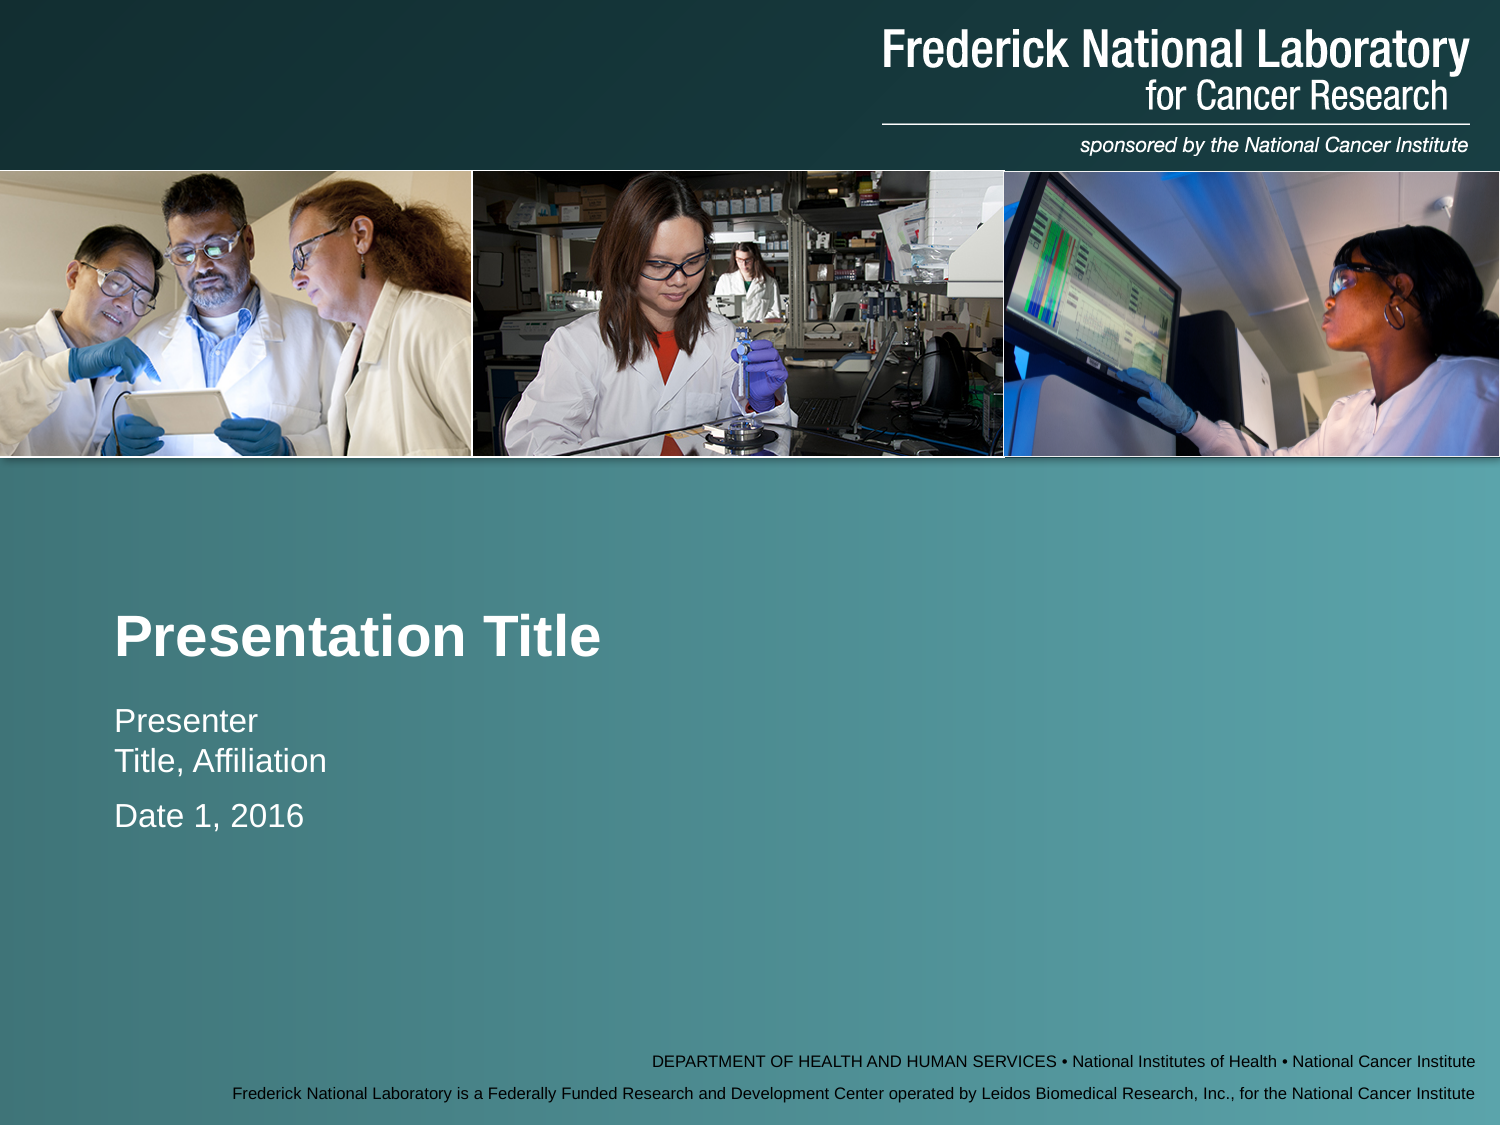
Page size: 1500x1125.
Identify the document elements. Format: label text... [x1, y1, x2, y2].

subtitle Presenter Title, Affiliation Date 1, 2016 [99, 691, 1396, 996]
title Presentation Title [99, 534, 1391, 677]
picture [0, 171, 471, 456]
picture [473, 171, 1003, 456]
picture [1004, 172, 1499, 456]
picture [882, 29, 1470, 156]
